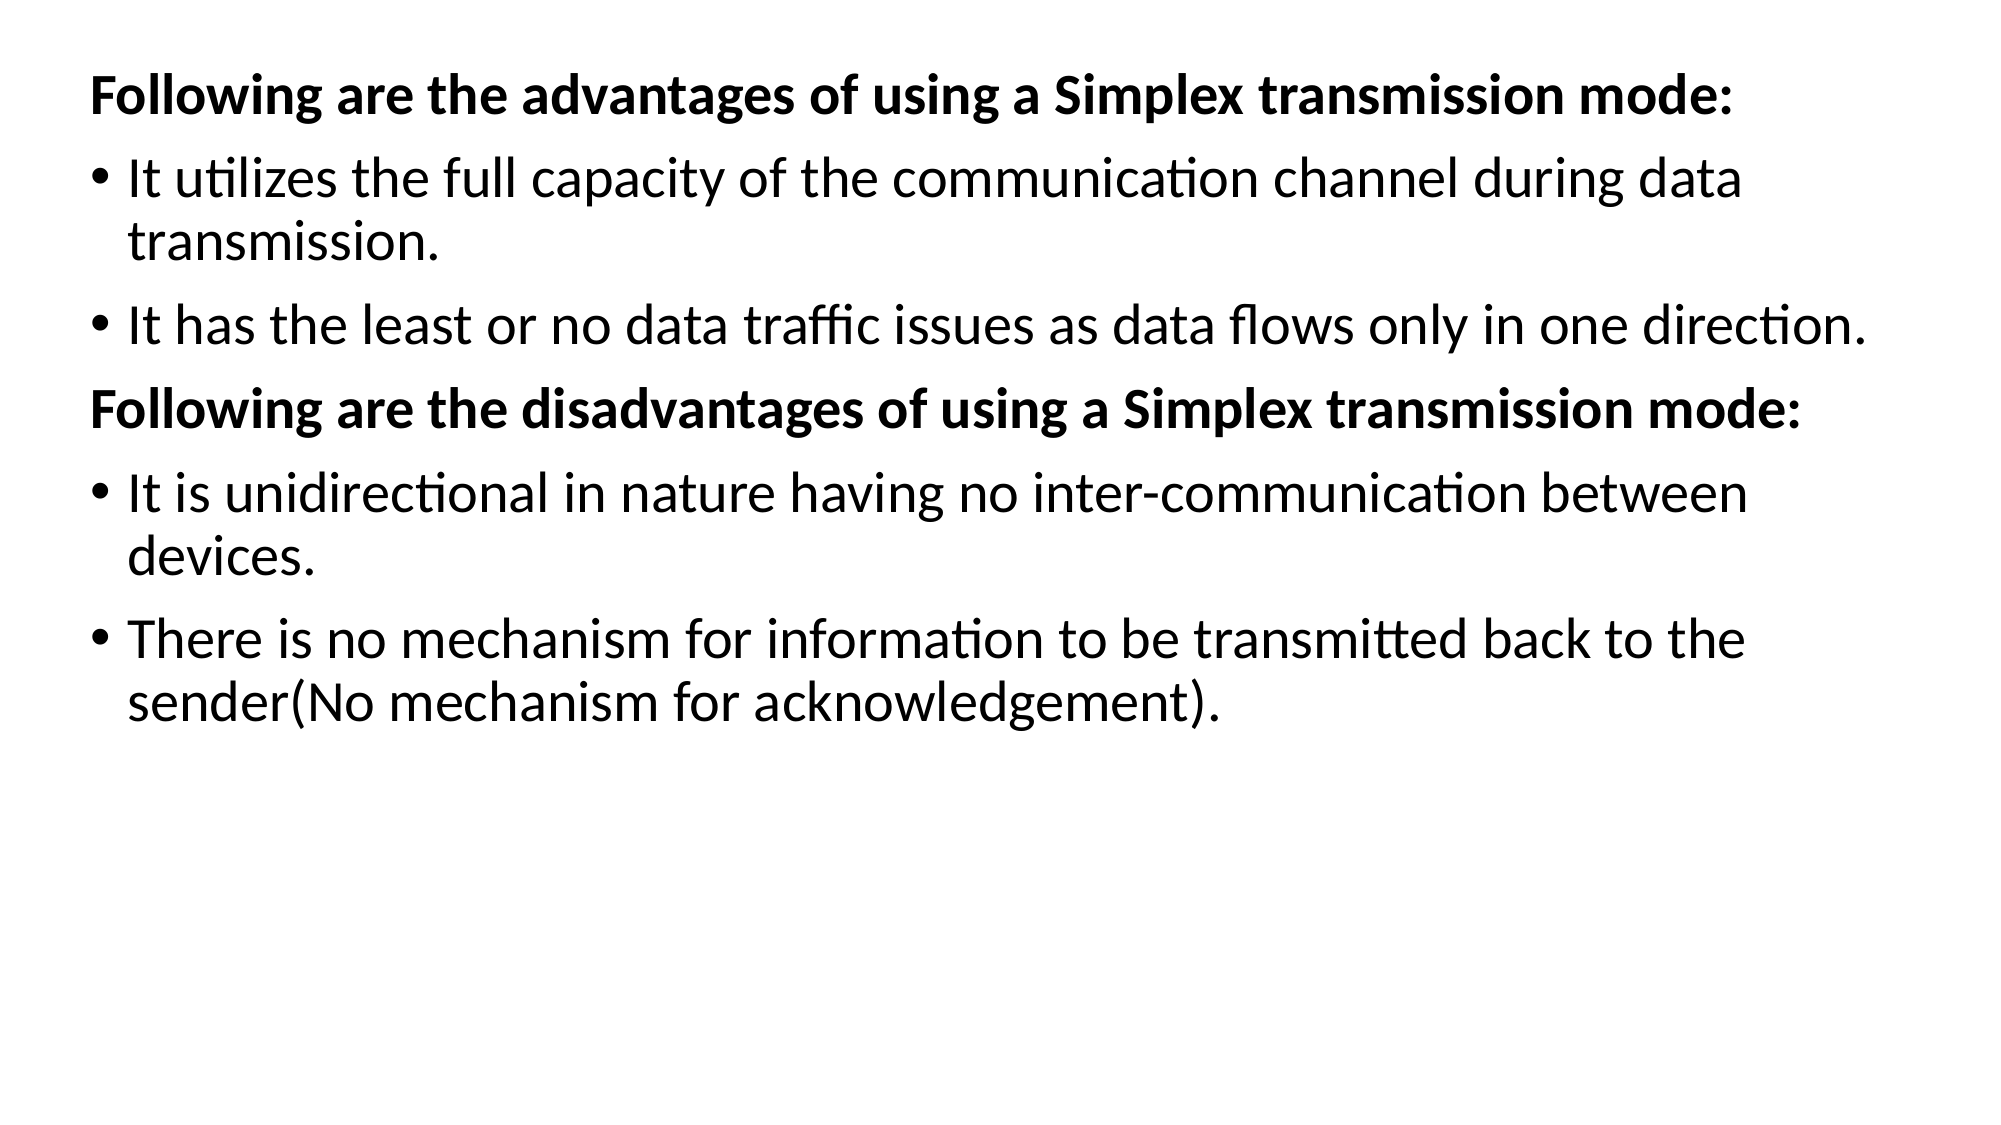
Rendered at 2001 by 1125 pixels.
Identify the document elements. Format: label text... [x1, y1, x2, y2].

list Following are the advantages of using a Simplex transmission mode: It utilizes the full capacity of the communication channel during data transmission. It has the least or no data traffic issues as data flows only in one direction. Following are the disadvantages of using a Simplex transmission mode: It is unidirectional in nature having no inter-communication between devices. There is no mechanism for information to be transmitted back to the sender(No mechanism for acknowledgement). [75, 56, 1919, 1014]
